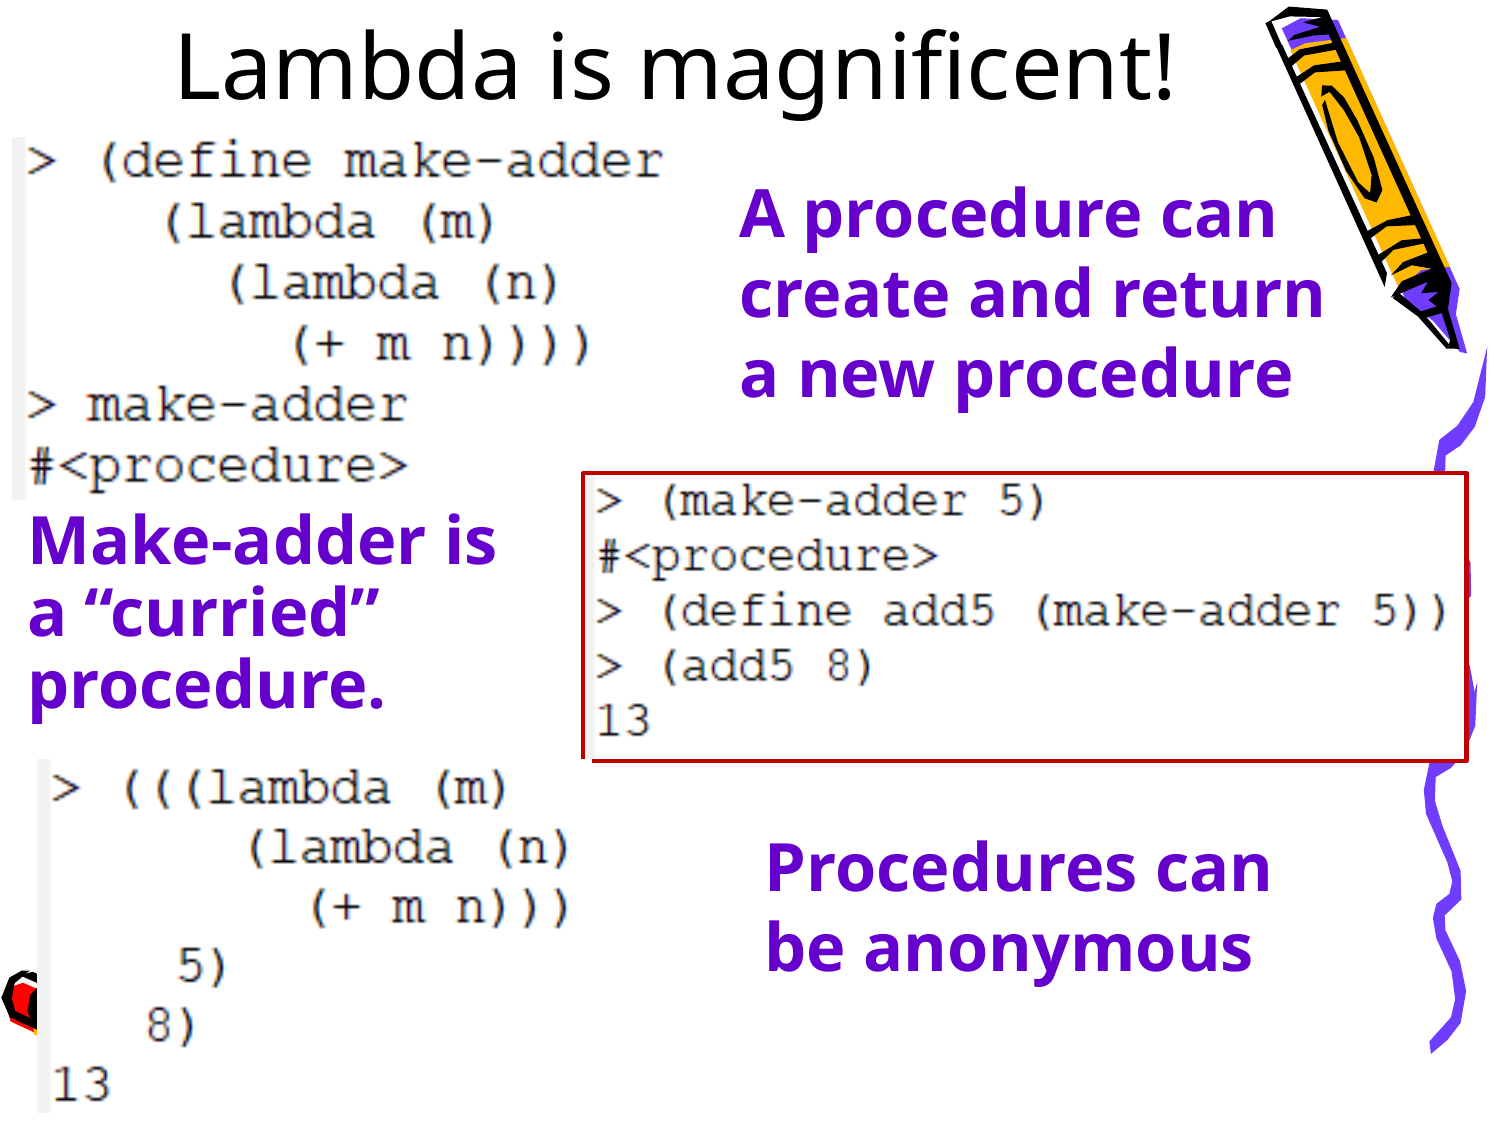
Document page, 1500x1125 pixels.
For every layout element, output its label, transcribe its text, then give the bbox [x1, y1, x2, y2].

text_box Make-adder is a “curried” procedure. [12, 507, 550, 731]
picture [12, 137, 1465, 1113]
text_box Procedures can be anonymous [749, 817, 1350, 993]
title Lambda is magnificent! [112, 0, 1240, 126]
text_box A procedure can create and return a new procedure [724, 163, 1375, 418]
